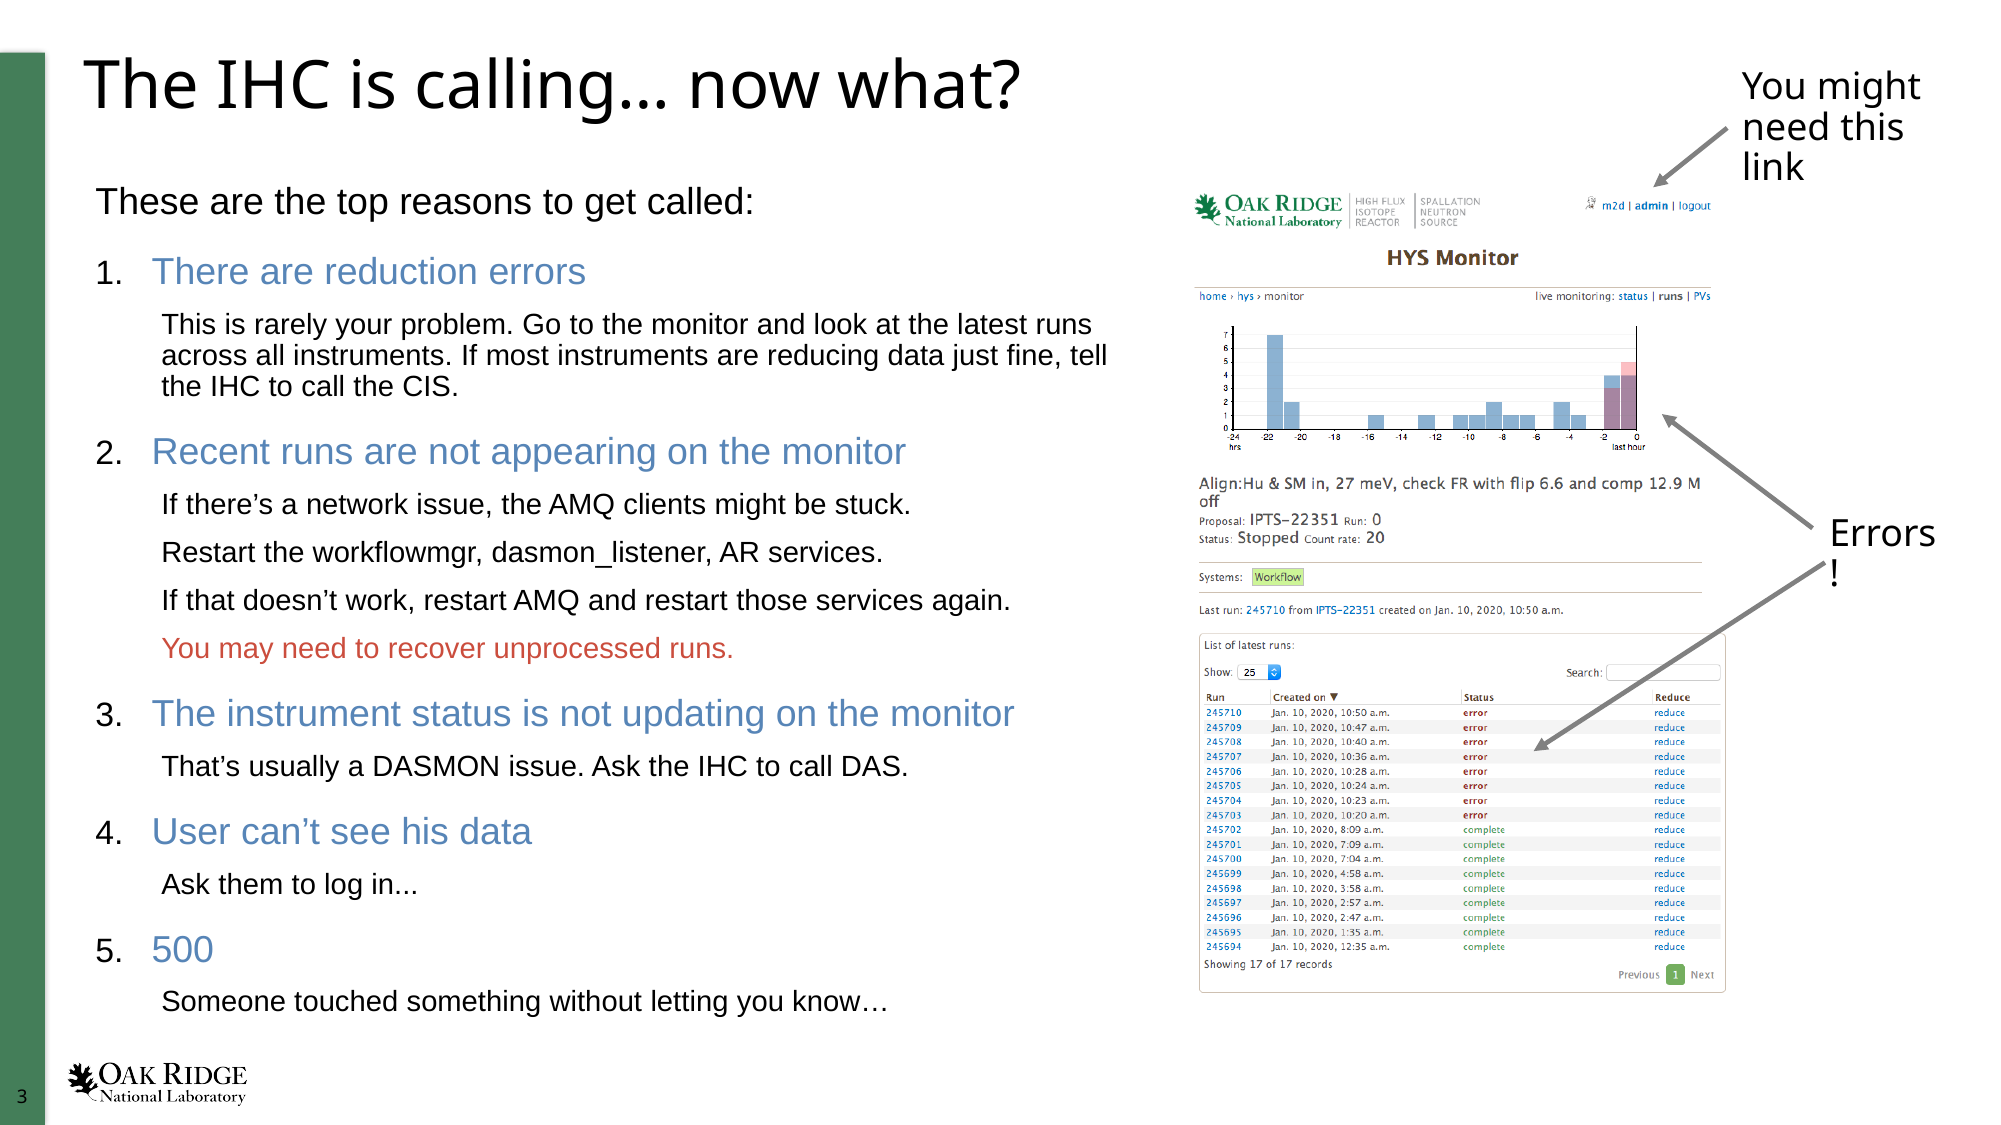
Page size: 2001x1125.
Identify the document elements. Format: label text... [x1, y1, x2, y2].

text_box You might need this link [1727, 59, 1992, 196]
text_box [1661, 413, 1813, 529]
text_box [1533, 562, 1826, 752]
text_box Errors! [1814, 506, 1952, 603]
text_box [1652, 108, 1728, 188]
title The IHC is calling… now what? [68, 43, 1958, 132]
picture [67, 1062, 247, 1106]
picture [1163, 190, 1751, 1003]
list These are the top reasons to get called: There are reduction errors This is rarely your problem. Go to the monitor and look at the latest runs across all instruments. If most instruments are reducing data just fine, tell the IHC to call the CIS. Recent runs are not appearing on the monitor If there’s a network issue, the AMQ clients might be stuck. Restart the workflowmgr, dasmon_listener, AR services. If that doesn’t work, restart AMQ and restart those services again. You may need to recover unprocessed runs. The instrument status is not updating on the monitor That’s usually a DASMON issue. Ask the IHC to call DAS. User can’t see his data Ask them to log in... 500 Someone touched something without letting you know… [80, 174, 1144, 864]
